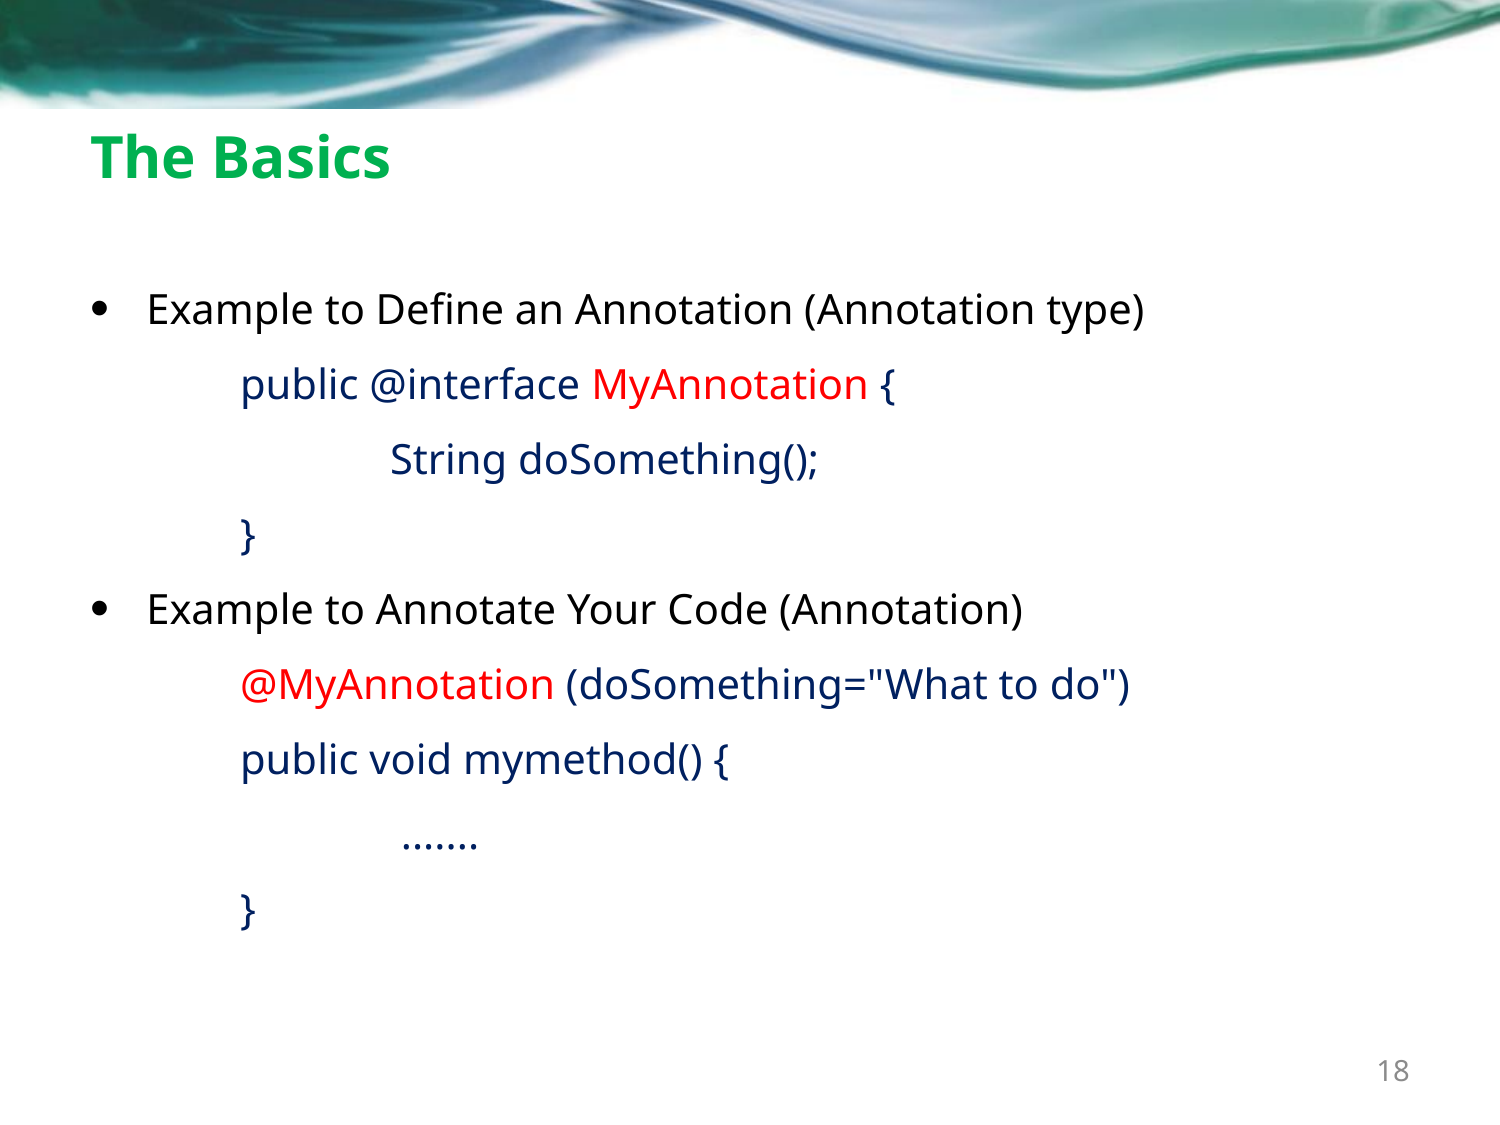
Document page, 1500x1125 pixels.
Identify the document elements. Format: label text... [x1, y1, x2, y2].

title The Basics [75, 112, 1425, 225]
slide_number 18 [1074, 1042, 1425, 1103]
list Example to Define an Annotation (Annotation type) public @interface MyAnnotation { String doSomething(); } Example to Annotate Your Code (Annotation) @MyAnnotation (doSomething="What to do") public void mymethod() { ....... } [75, 249, 1425, 1025]
picture [0, 0, 1500, 109]
